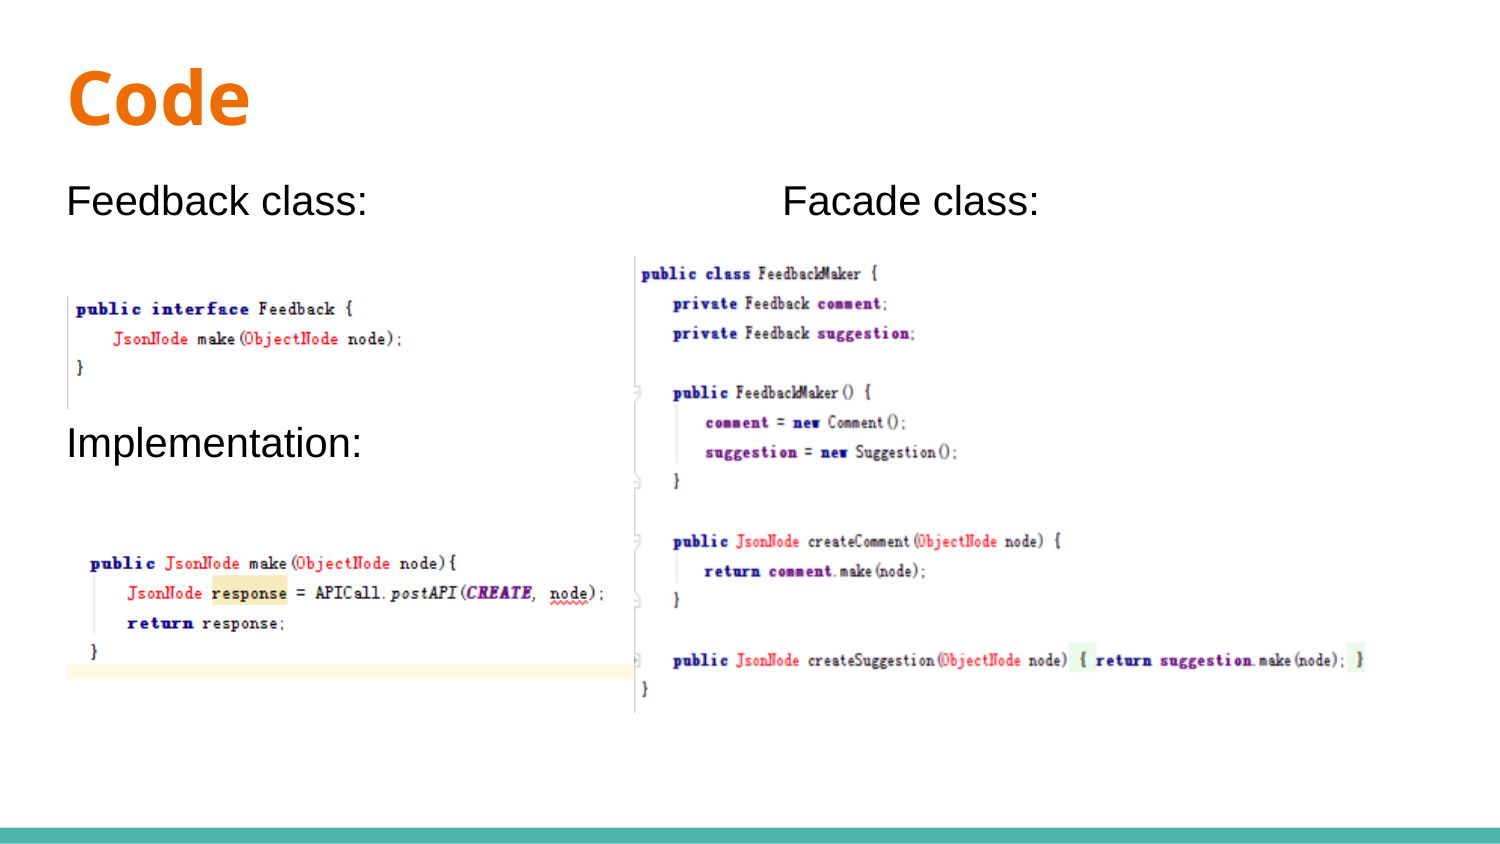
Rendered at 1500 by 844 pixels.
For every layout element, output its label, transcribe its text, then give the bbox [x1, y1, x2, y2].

picture [67, 256, 1500, 714]
title Code [51, 34, 1449, 151]
list Feedback class: Facade class: Implementation: [51, 151, 1449, 693]
picture [67, 295, 506, 409]
